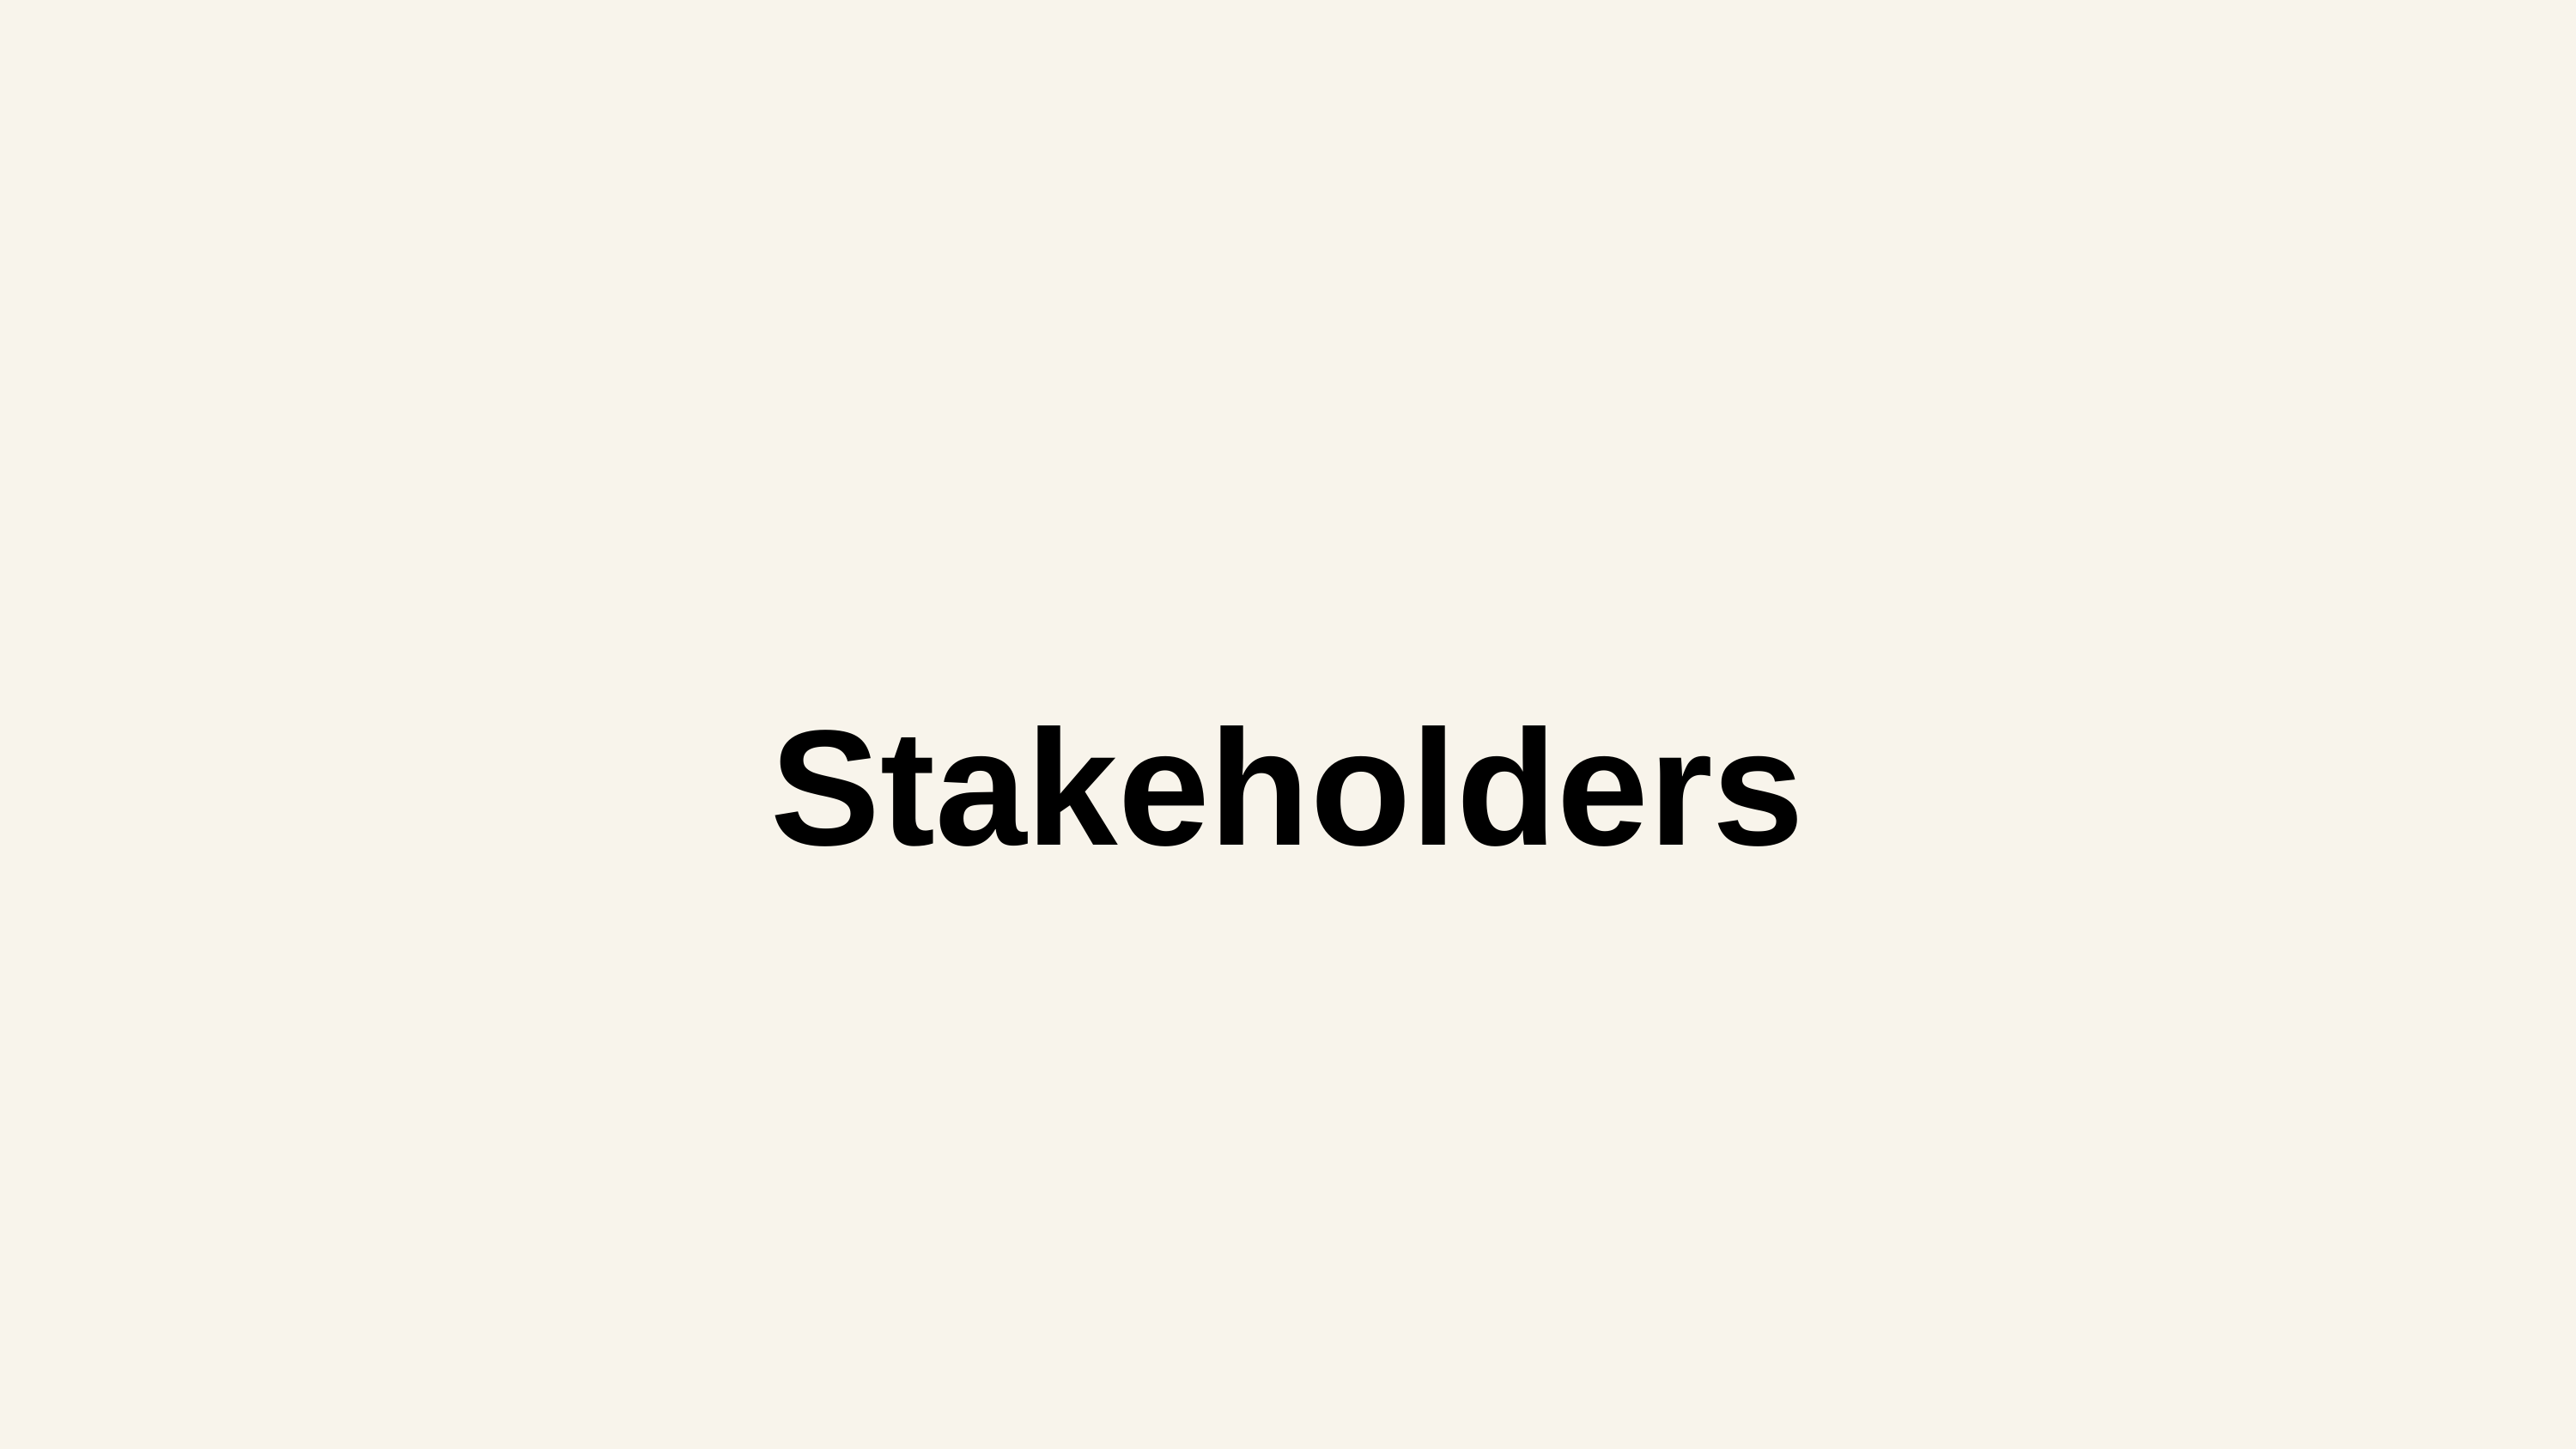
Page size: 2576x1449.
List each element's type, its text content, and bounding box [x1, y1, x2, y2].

text_box Stakeholders [757, 602, 1819, 879]
